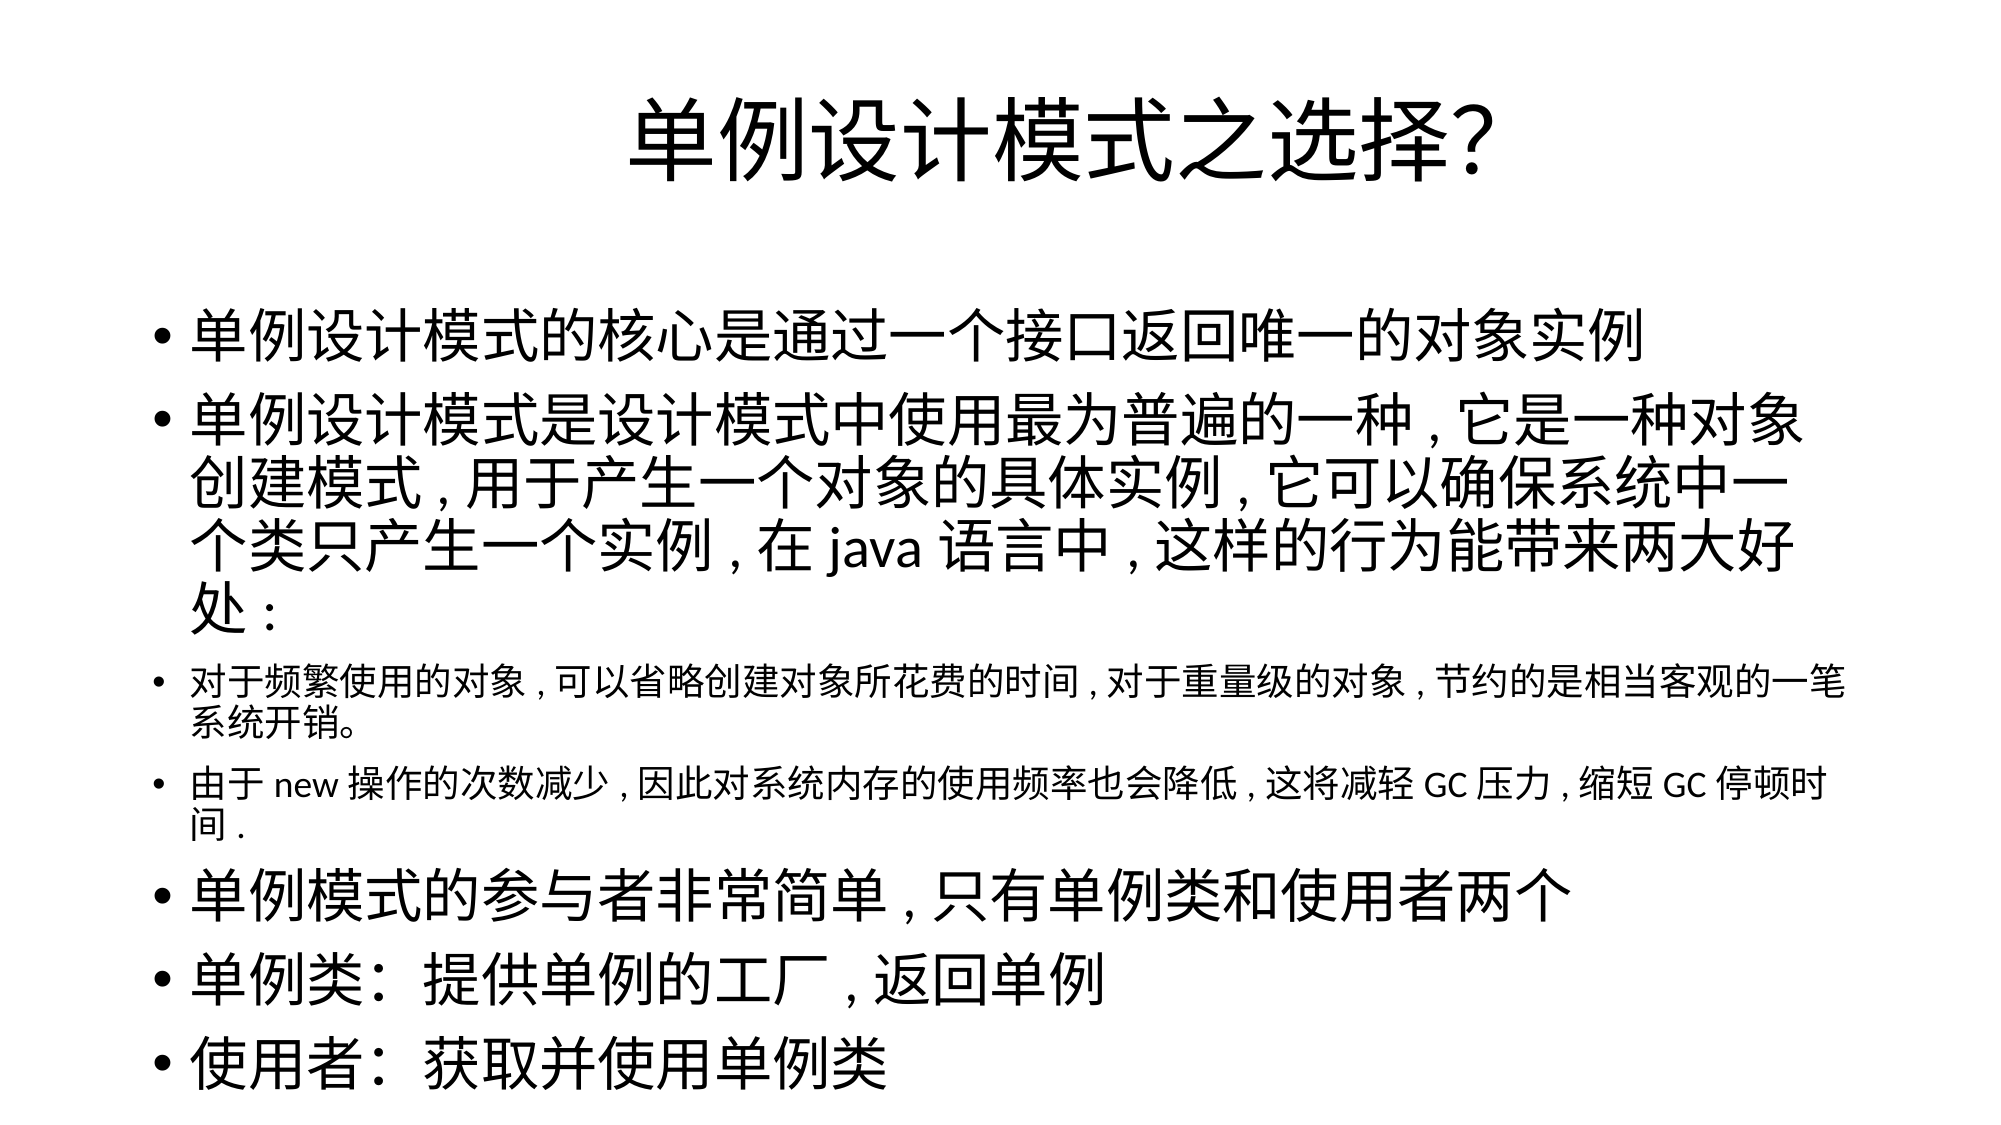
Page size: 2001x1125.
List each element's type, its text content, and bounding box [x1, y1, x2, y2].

list 单例设计模式的核心是通过一个接口返回唯一的对象实例 单例设计模式是设计模式中使用最为普遍的一种,它是一种对象创建模式,用于产生一个对象的具体实例,它可以确保系统中一个类只产生一个实例,在java语言中,这样的行为能带来两大好处: 对于频繁使用的对象,可以省略创建对象所花费的时间,对于重量级的对象,节约的是相当客观的一笔系统开销。 由于new操作的次数减少,因此对系统内存的使用频率也会降低,这将减轻GC压力,缩短GC停顿时间. 单例模式的参与者非常简单,只有单例类和使用者两个 单例类：提供单例的工厂,返回单例 使用者：获取并使用单例类 [137, 299, 1863, 1076]
title 单例设计模式之选择？ [137, 60, 1863, 231]
